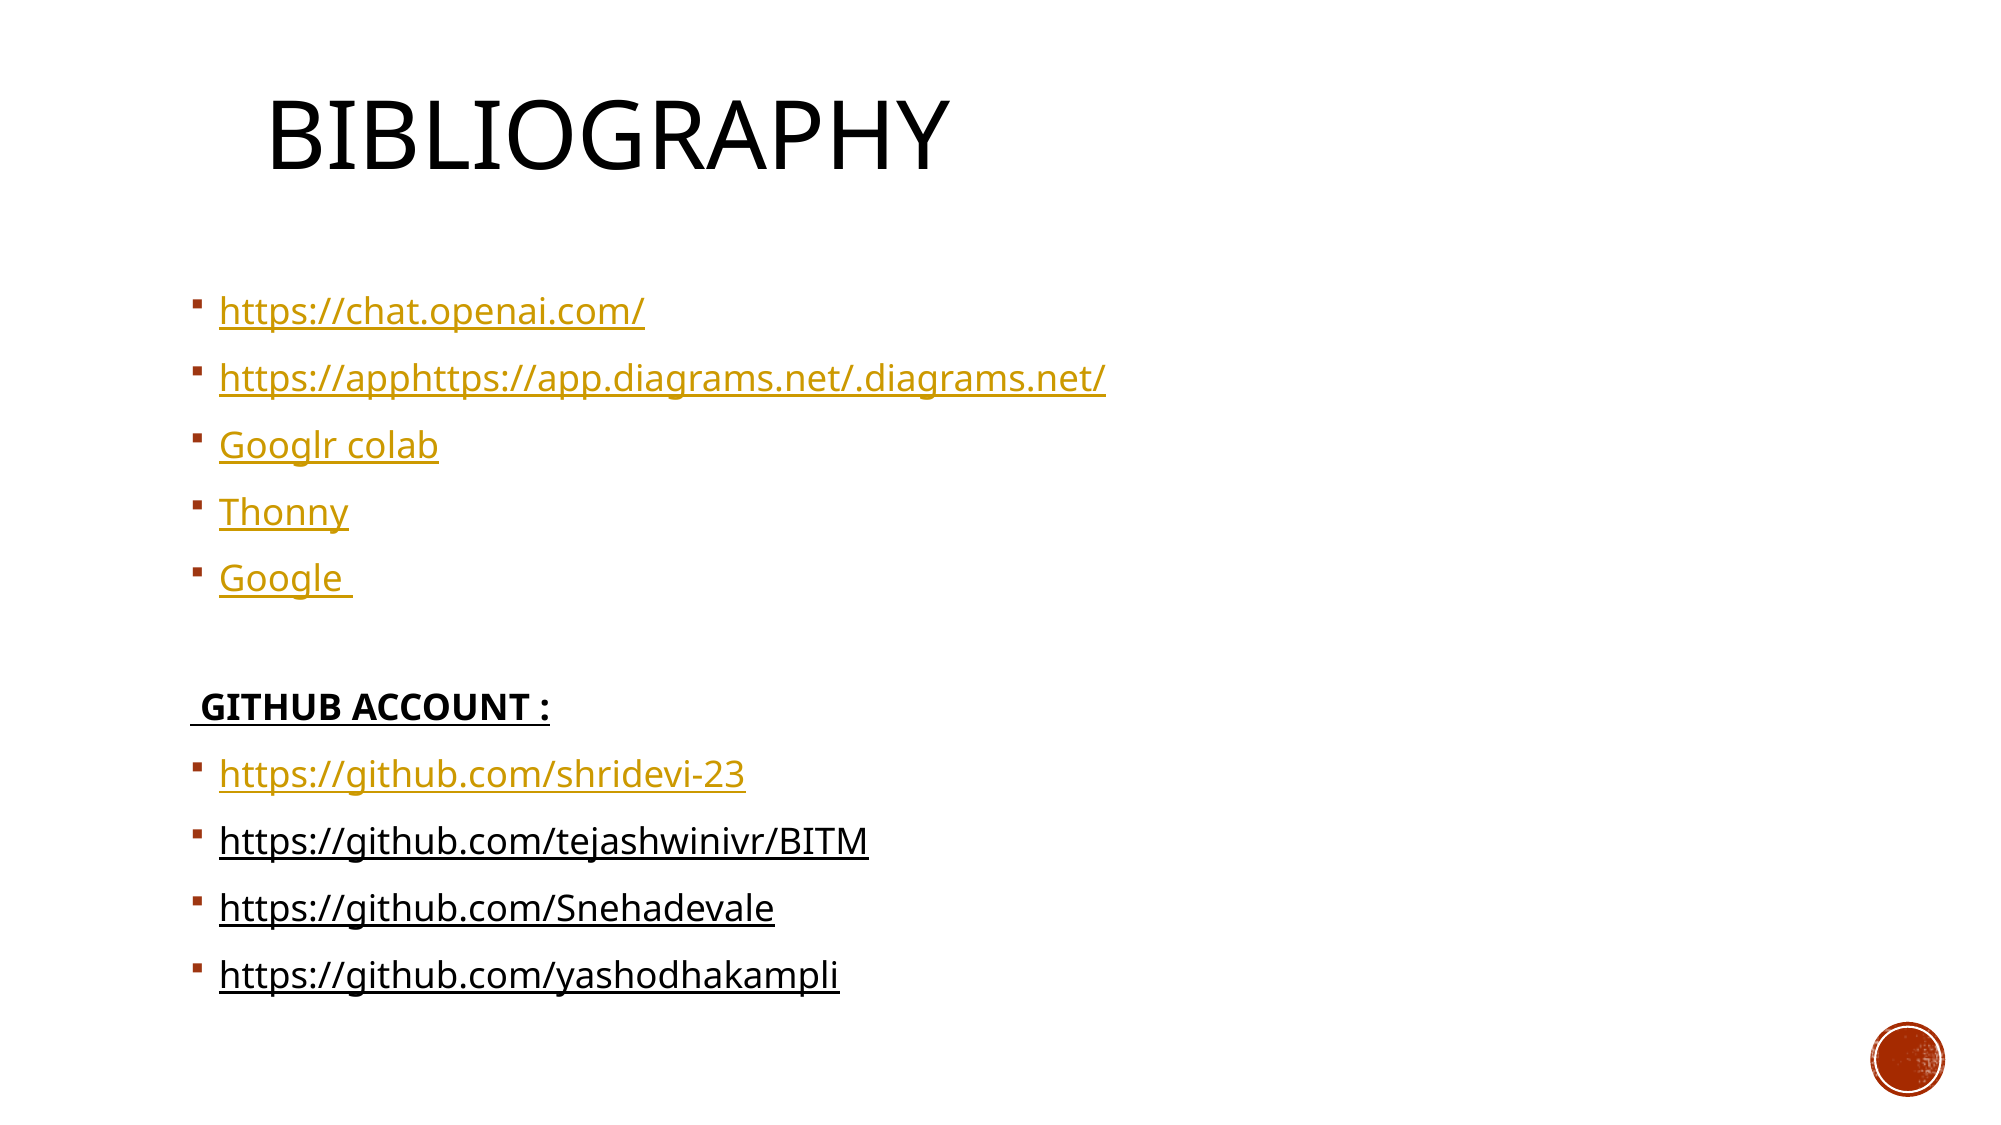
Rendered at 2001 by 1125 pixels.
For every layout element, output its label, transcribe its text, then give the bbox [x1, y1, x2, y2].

list https://chat.openai.com/ https://apphttps://app.diagrams.net/.diagrams.net/ Googlr colab Thonny Google GITHUB ACCOUNT : https://github.com/shridevi-23 https://github.com/tejashwinivr/BITM https://github.com/Snehadevale https://github.com/yashodhakampli [175, 214, 1826, 1013]
title BIBLIOGRAPHY [175, 79, 1826, 198]
